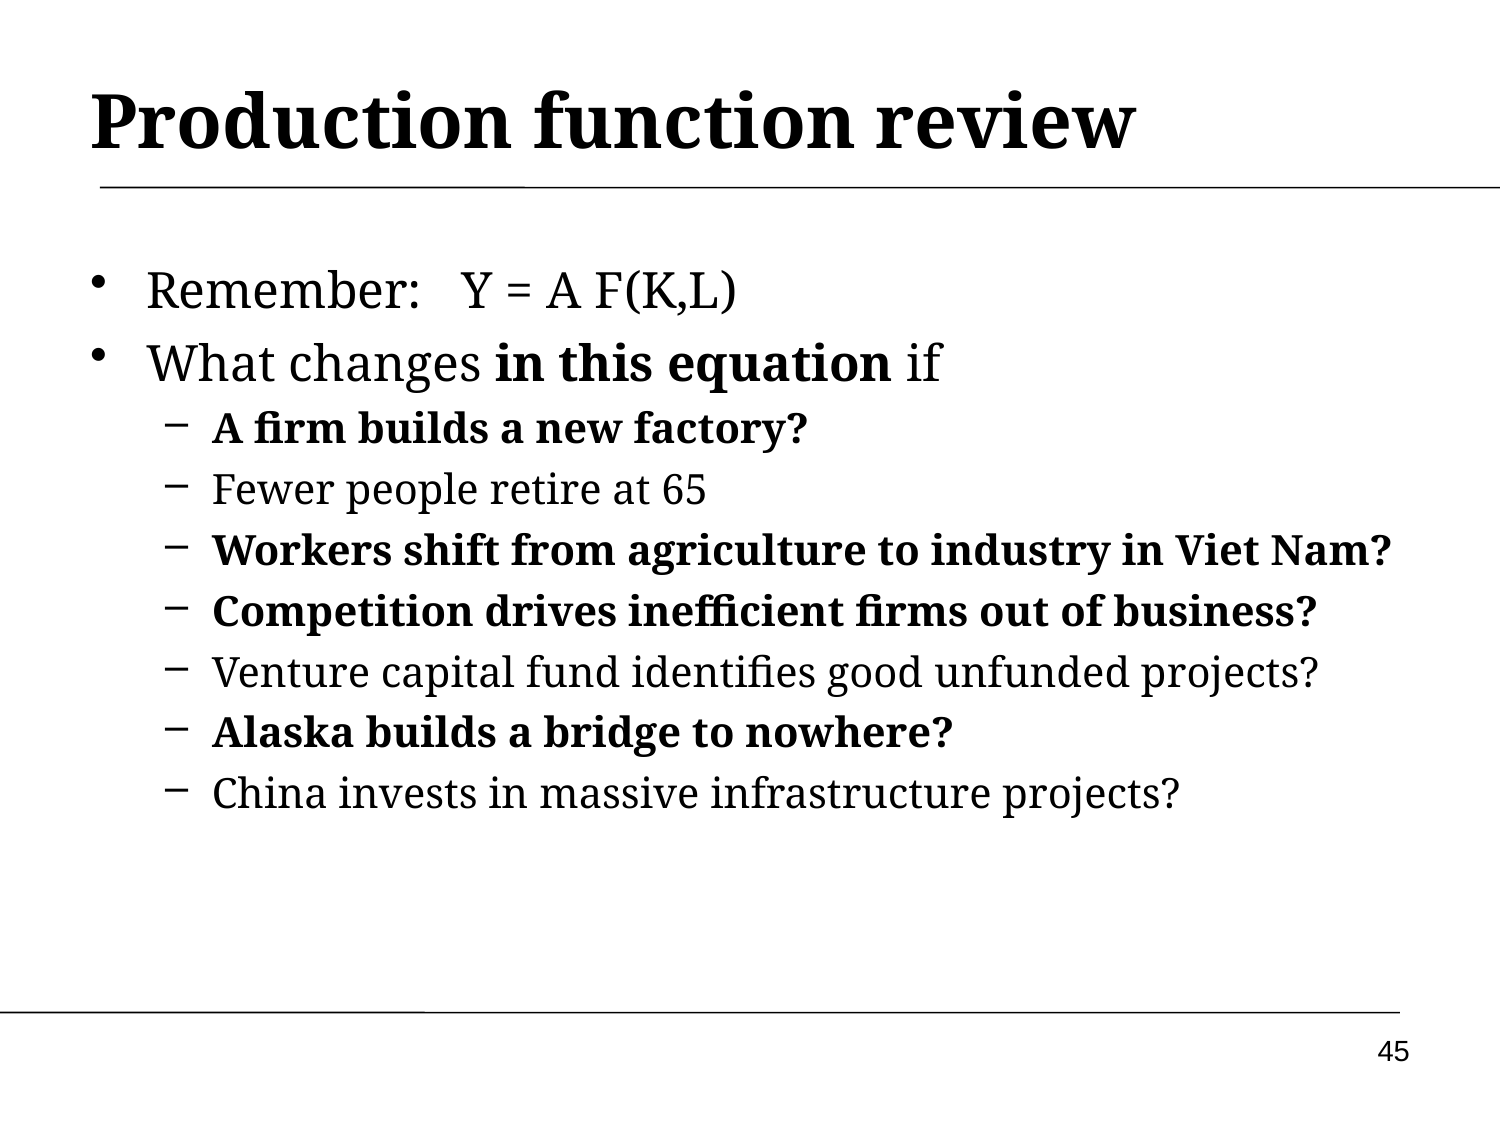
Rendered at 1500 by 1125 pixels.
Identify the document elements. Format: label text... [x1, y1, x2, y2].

title Production function review [74, 49, 1426, 188]
list Remember: Y = A F(K,L) What changes in this equation if A firm builds a new factory? Fewer people retire at 65 Workers shift from agriculture to industry in Viet Nam? Competition drives inefficient firms out of business? Venture capital fund identifies good unfunded projects? Alaska builds a bridge to nowhere? China invests in massive infrastructure projects? [74, 262, 1426, 713]
slide_number 45 [1074, 1024, 1426, 1103]
